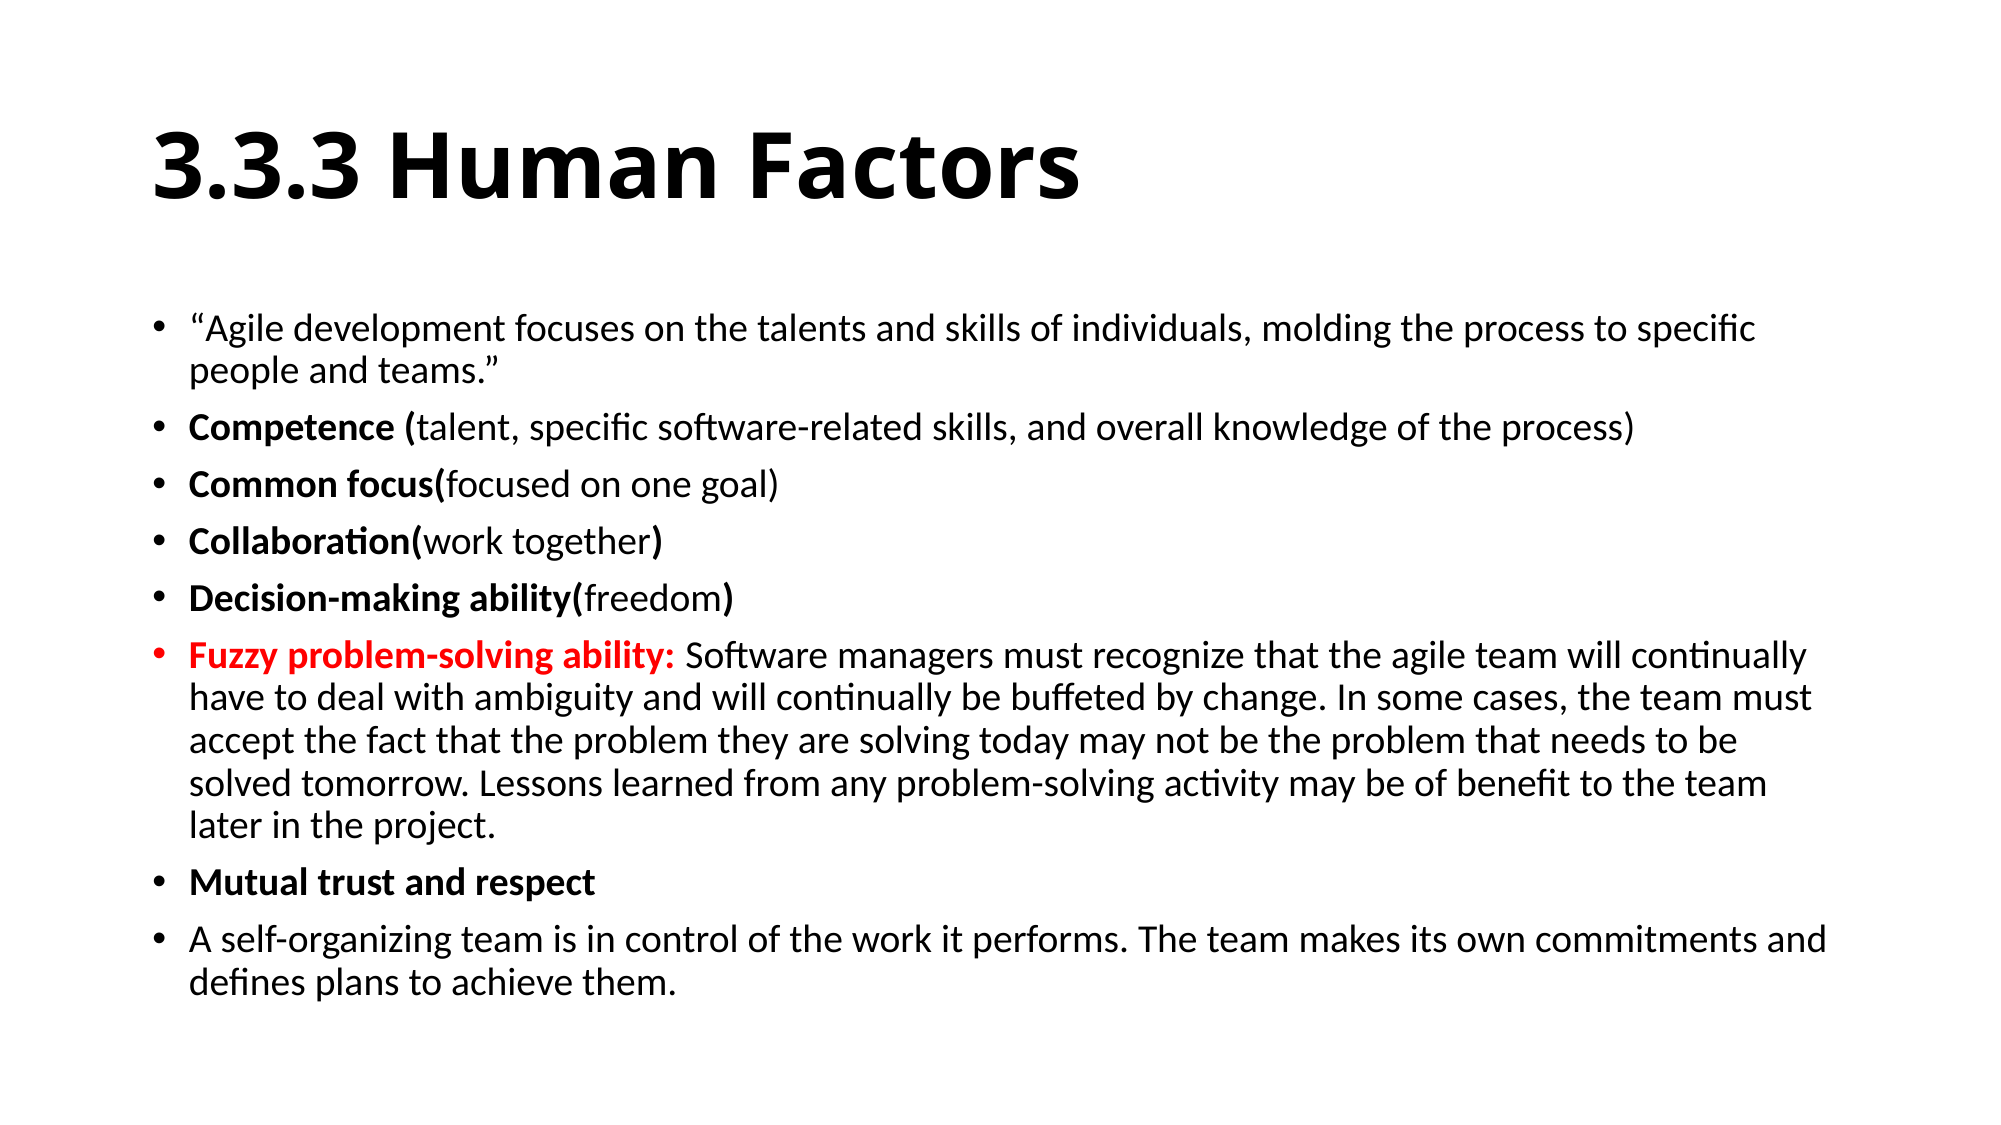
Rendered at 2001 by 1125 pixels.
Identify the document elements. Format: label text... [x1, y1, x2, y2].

title 3.3.3 Human Factors [137, 59, 1863, 278]
list “Agile development focuses on the talents and skills of individuals, molding the process to specific people and teams.” Competence (talent, specific software-related skills, and overall knowledge of the process) Common focus(focused on one goal) Collaboration(work together) Decision-making ability(freedom) Fuzzy problem-solving ability: Software managers must recognize that the agile team will continually have to deal with ambiguity and will continually be buffeted by change. In some cases, the team must accept the fact that the problem they are solving today may not be the problem that needs to be solved tomorrow. Lessons learned from any problem-solving activity may be of benefit to the team later in the project. Mutual trust and respect A self-organizing team is in control of the work it performs. The team makes its own commitments and defines plans to achieve them. [137, 299, 1863, 1014]
